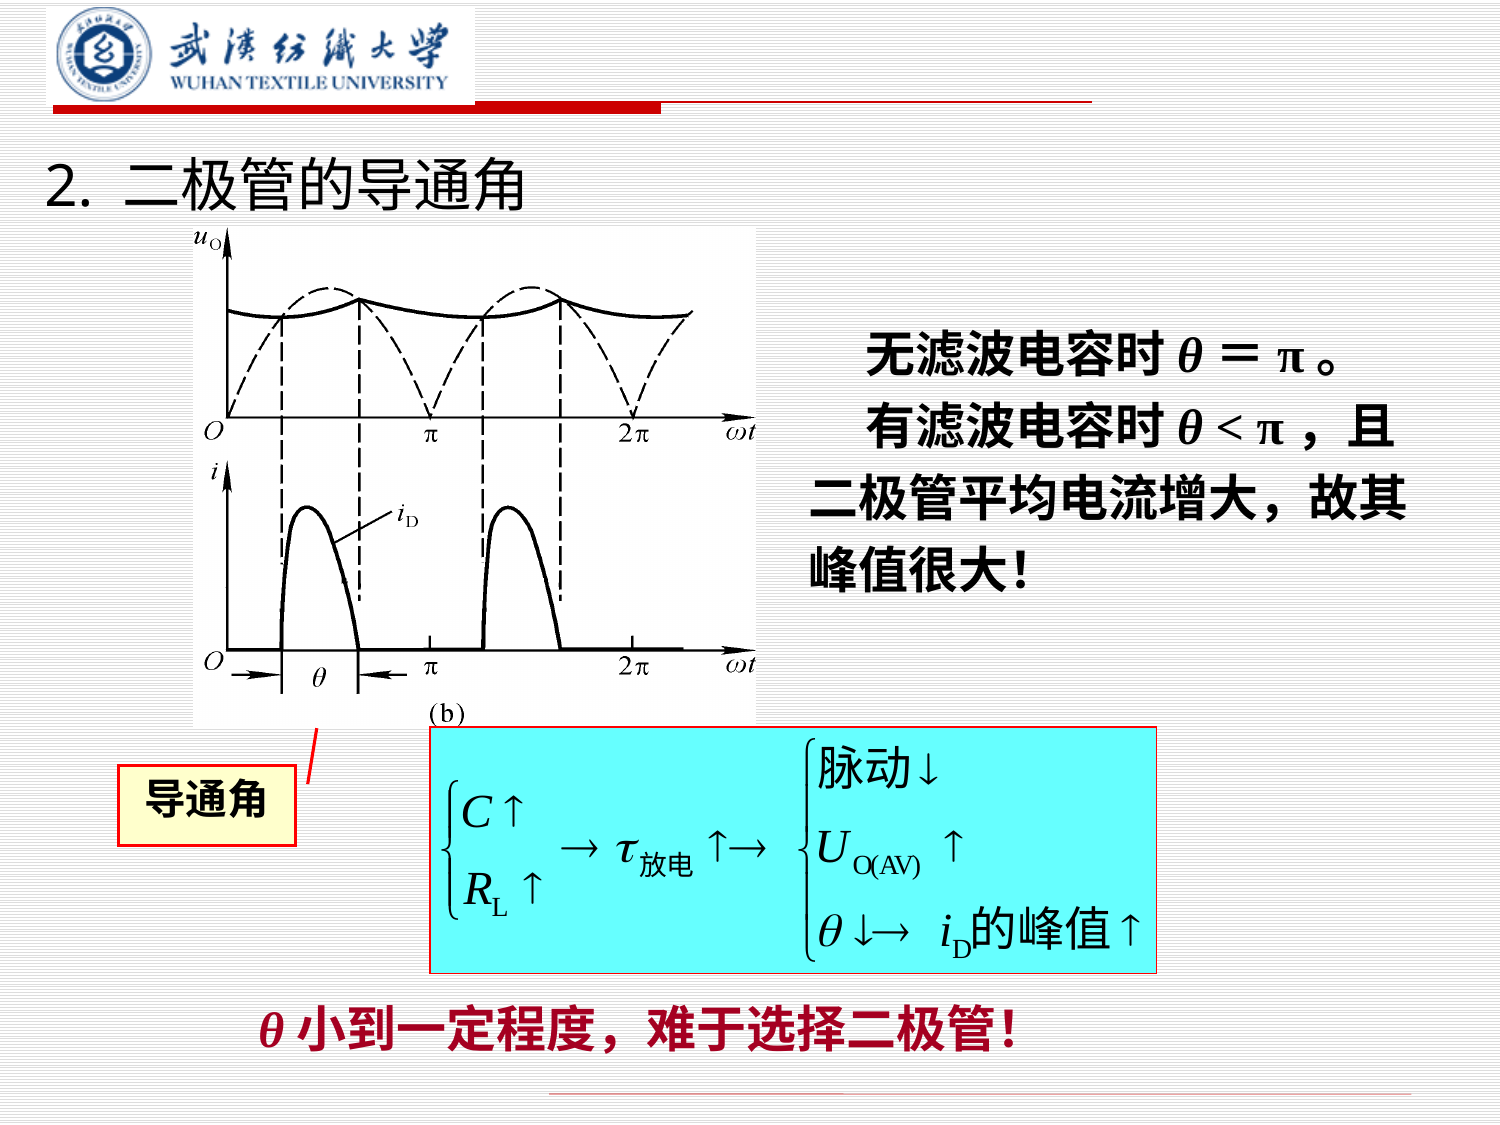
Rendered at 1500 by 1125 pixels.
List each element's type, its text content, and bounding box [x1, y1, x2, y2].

title 2. 二极管的导通角 [29, 136, 1243, 225]
text_box 无滤波电容时θ＝π。 有滤波电容时θ < π，且二极管平均电流增大，故其峰值很大！ [793, 302, 1436, 606]
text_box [193, 227, 757, 727]
text_box θ小到一定程度，难于选择二极管！ [243, 990, 1194, 1066]
text_box 导通角 [118, 765, 296, 846]
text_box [430, 727, 1157, 974]
picture [46, 7, 475, 105]
